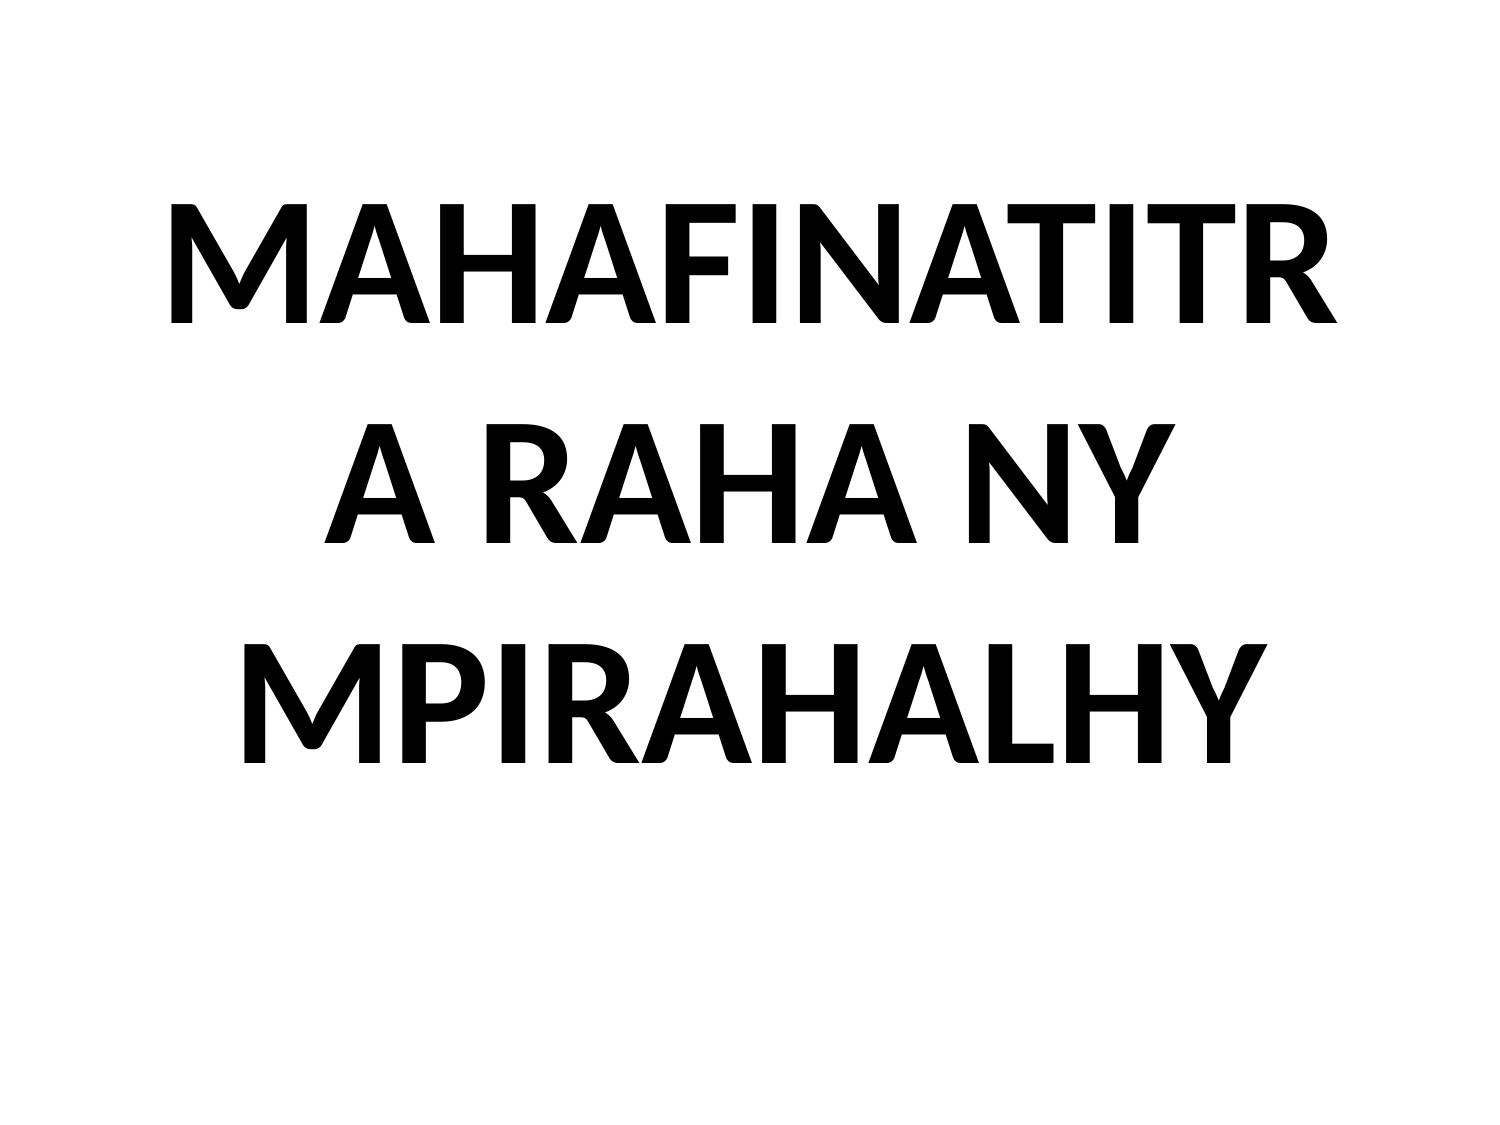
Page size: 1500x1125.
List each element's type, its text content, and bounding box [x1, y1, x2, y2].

title MAHAFINATITRA RAHA NY MPIRAHALHY [112, 349, 1388, 591]
